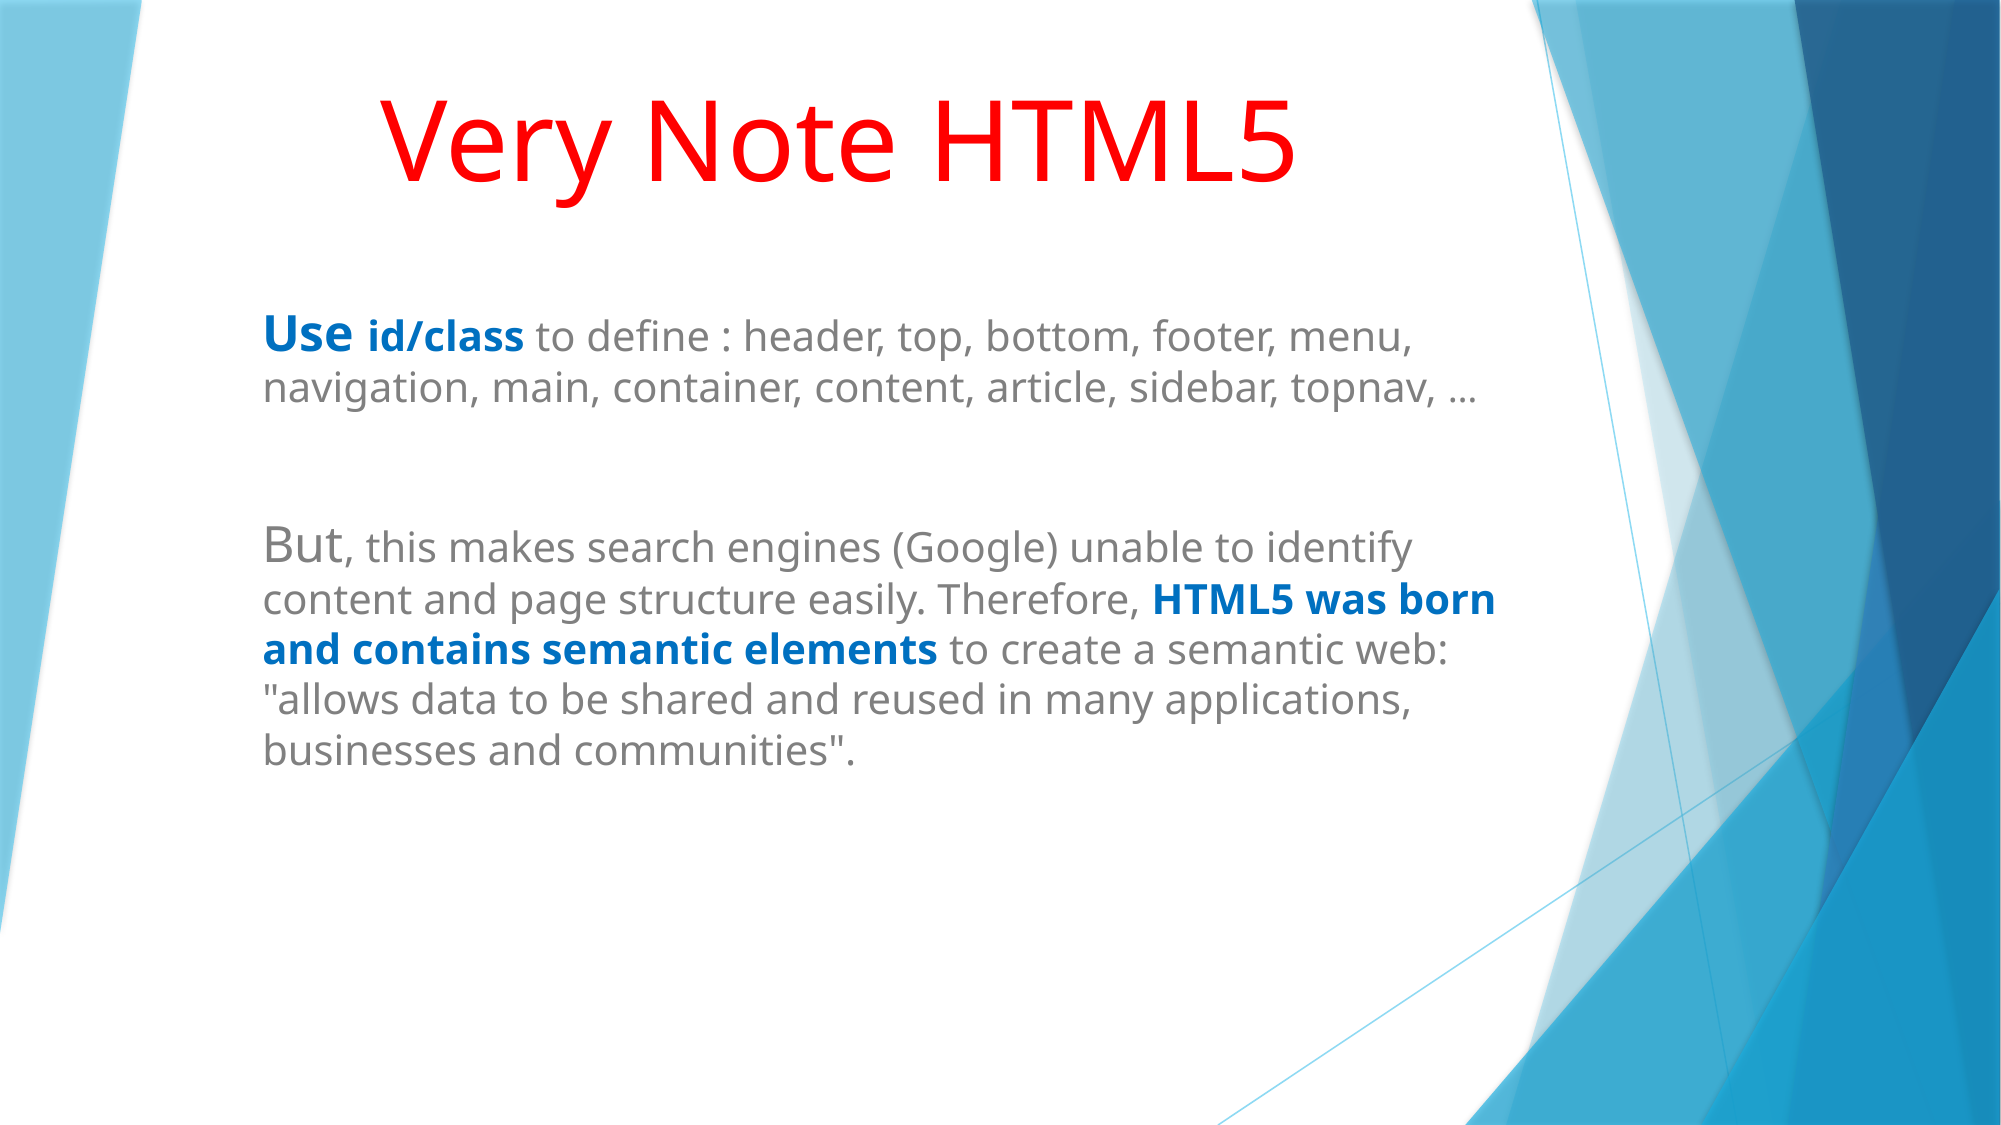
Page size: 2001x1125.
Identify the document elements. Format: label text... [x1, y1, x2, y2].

subtitle Use id/class to define : header, top, bottom, footer, menu, navigation, main, container, content, article, sidebar, topnav, … But, this makes search engines (Google) unable to identify content and page structure easily. Therefore, HTML5 was born and contains semantic elements to create a semantic web: "allows data to be shared and reused in many applications, businesses and communities". [247, 293, 1522, 845]
title Very Note HTML5 [202, 41, 1477, 212]
